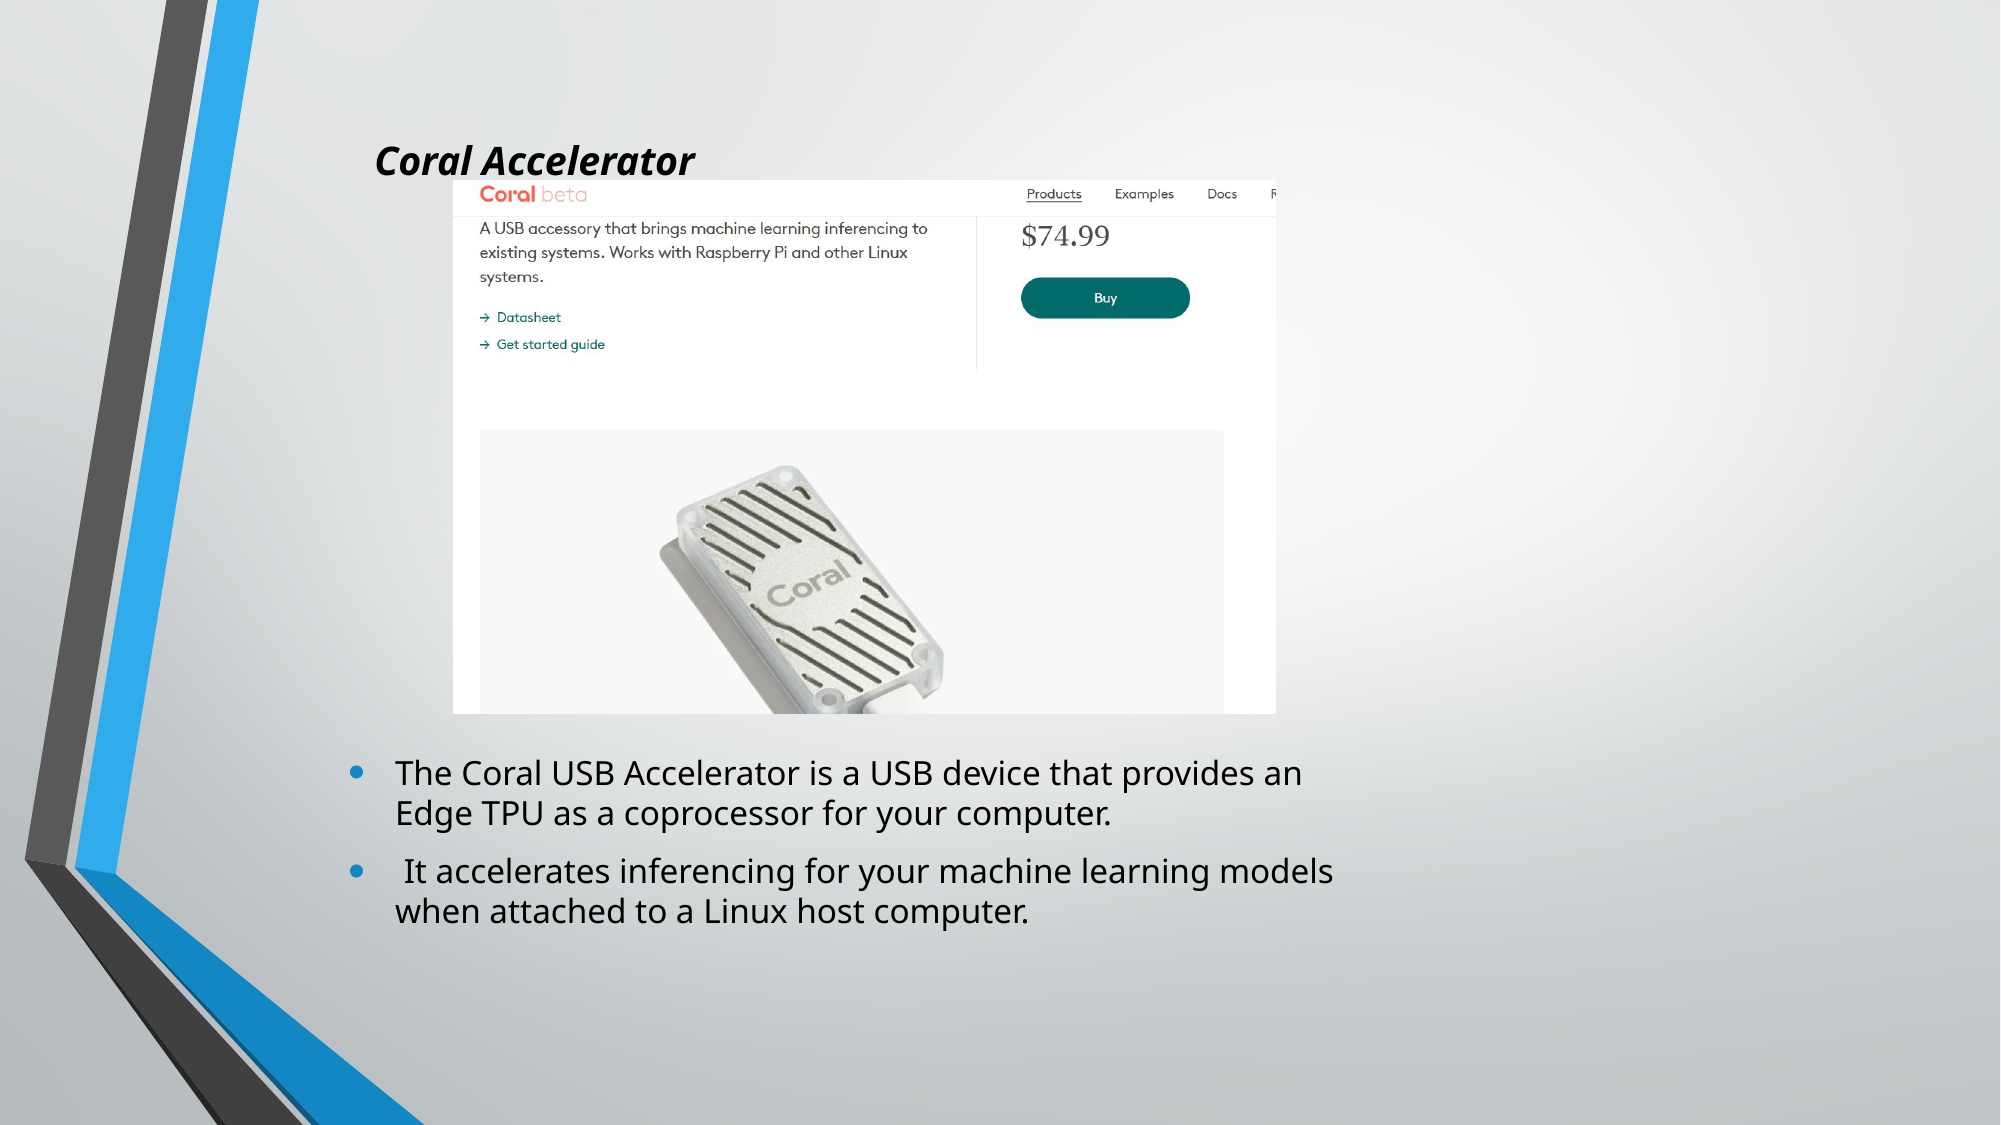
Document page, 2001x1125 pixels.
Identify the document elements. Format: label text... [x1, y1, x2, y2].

title Coral Accelerator [243, 127, 826, 238]
list The Coral USB Accelerator is a USB device that provides an Edge TPU as a coprocessor for your computer. It accelerates inferencing for your machine learning models when attached to a Linux host computer. [333, 677, 1397, 1064]
picture [453, 180, 1276, 714]
